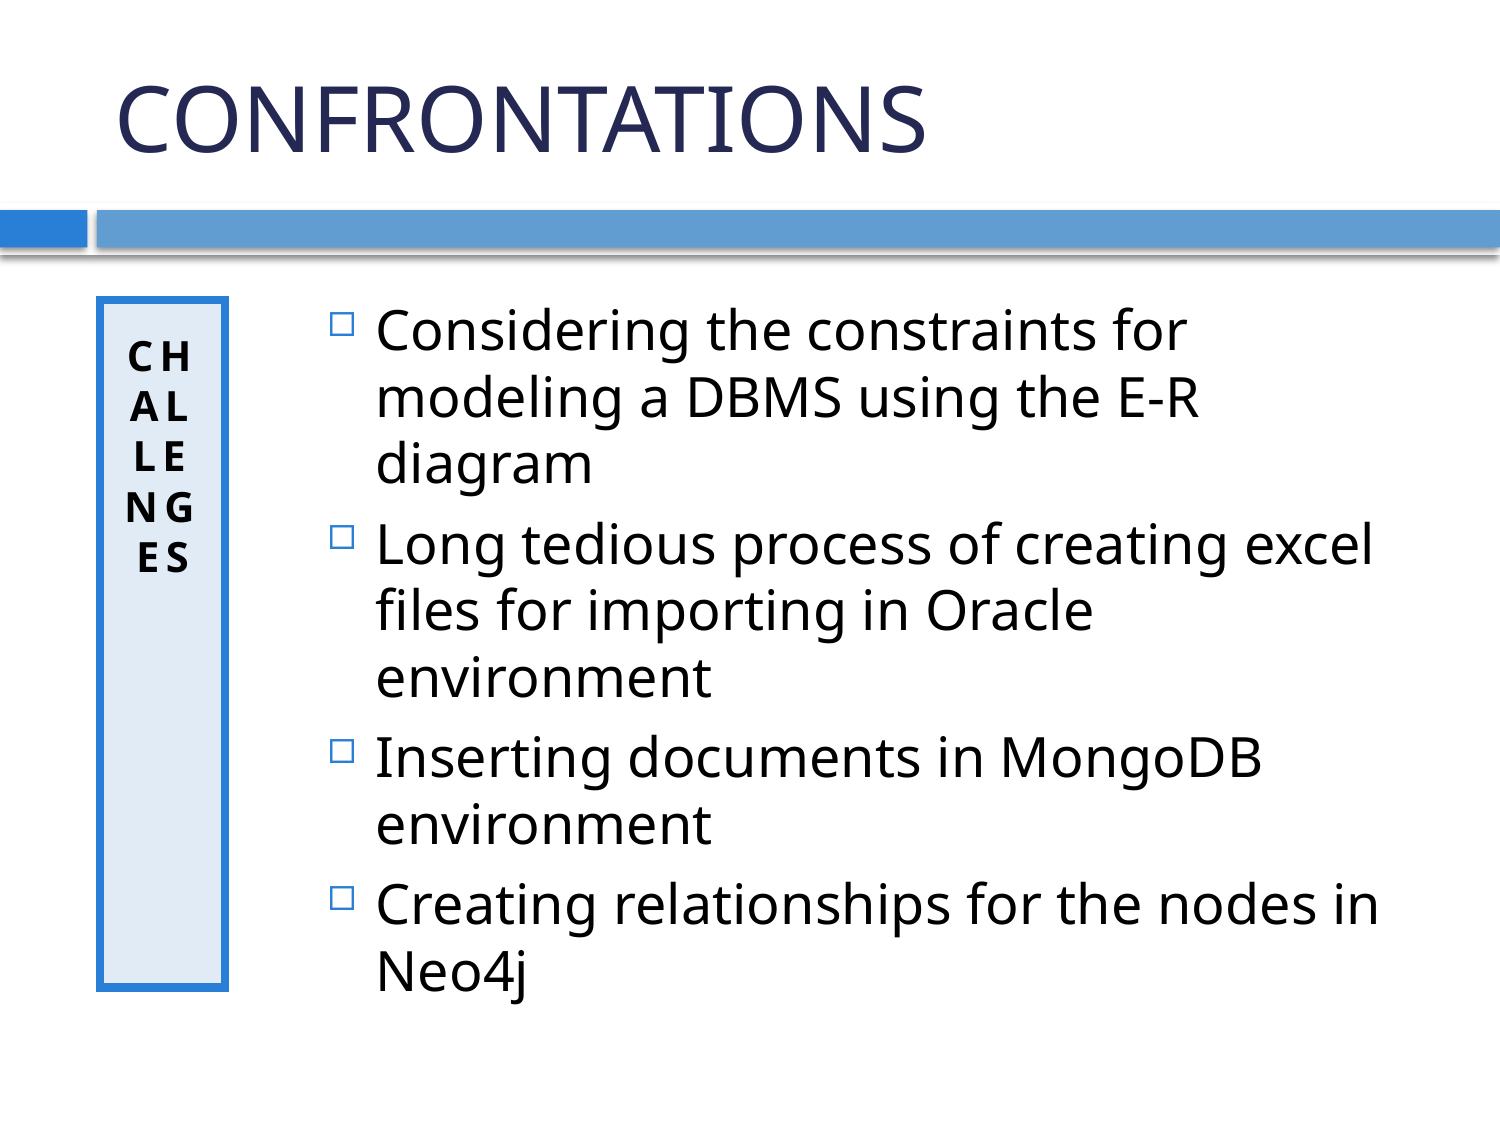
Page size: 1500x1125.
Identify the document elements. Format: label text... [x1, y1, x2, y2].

list Considering the constraints for modeling a DBMS using the E-R diagram Long tedious process of creating excel files for importing in Oracle environment Inserting documents in MongoDB environment Creating relationships for the nodes in Neo4j [312, 287, 1438, 1013]
list CHALLENGES [96, 296, 229, 992]
title CONFRONTATIONS [99, 44, 1425, 188]
